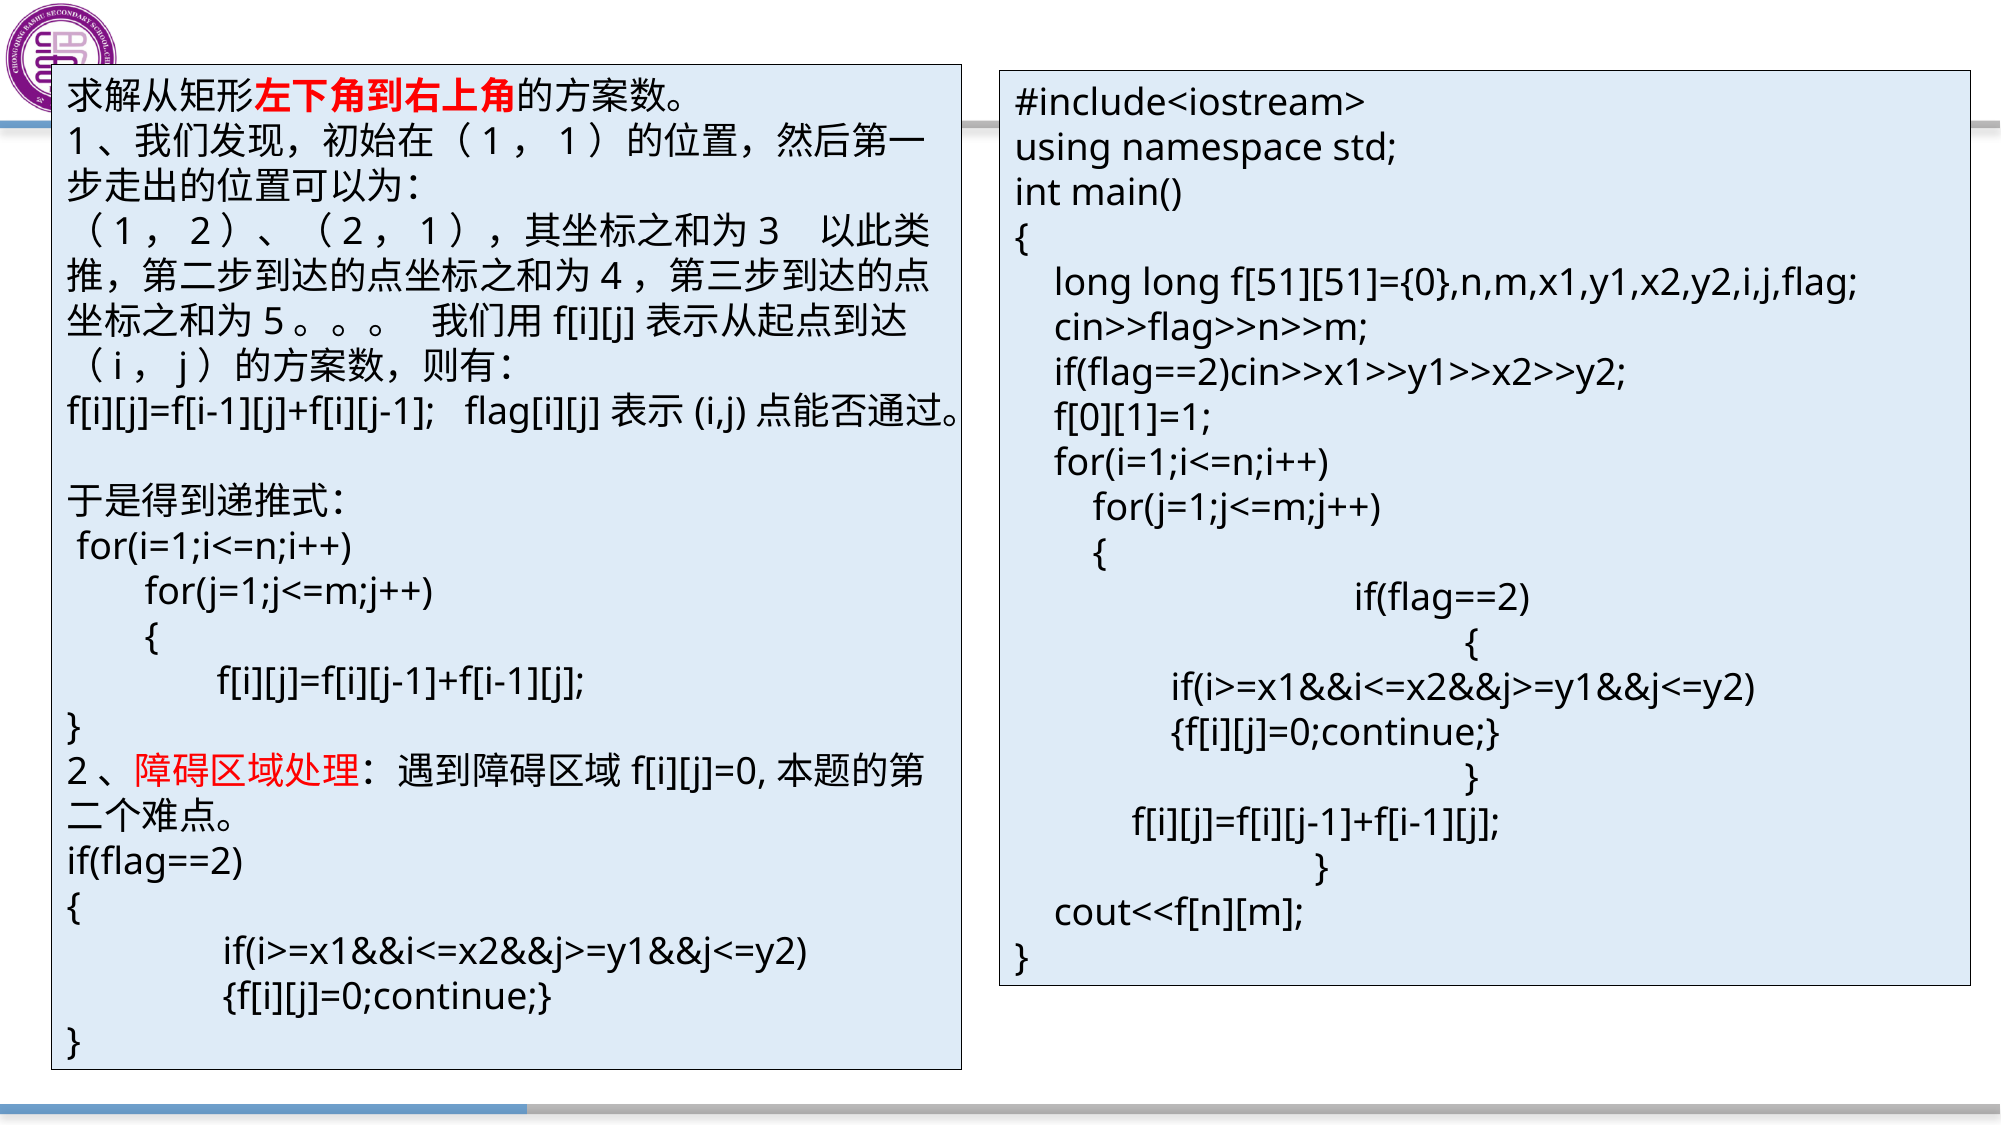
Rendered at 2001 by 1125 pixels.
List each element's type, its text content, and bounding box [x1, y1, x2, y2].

text_box 求解从矩形左下角到右上角的方案数。 1、我们发现，初始在（1，1）的位置，然后第一步走出的位置可以为： （1，2）、（2，1），其坐标之和为3 以此类推，第二步到达的点坐标之和为4，第三步到达的点坐标之和为5。。。 我们用f[i][j]表示从起点到达（i，j）的方案数，则有： f[i][j]=f[i-1][j]+f[i][j-1]; flag[i][j]表示(i,j)点能否通过。 于是得到递推式： for(i=1;i<=n;i++) for(j=1;j<=m;j++) { f[i][j]=f[i][j-1]+f[i-1][j]; } 2、障碍区域处理：遇到障碍区域f[i][j]=0,本题的第二个难点。 if(flag==2) { if(i>=x1&&i<=x2&&j>=y1&&j<=y2) {f[i][j]=0;continue;} } [51, 64, 962, 1070]
picture [0, 0, 123, 120]
text_box #include<iostream> using namespace std; int main() { long long f[51][51]={0},n,m,x1,y1,x2,y2,i,j,flag; cin>>flag>>n>>m; if(flag==2)cin>>x1>>y1>>x2>>y2; f[0][1]=1; for(i=1;i<=n;i++) for(j=1;j<=m;j++) { if(flag==2) { if(i>=x1&&i<=x2&&j>=y1&&j<=y2) {f[i][j]=0;continue;} } f[i][j]=f[i][j-1]+f[i-1][j]; } cout<<f[n][m]; } [999, 70, 1971, 986]
